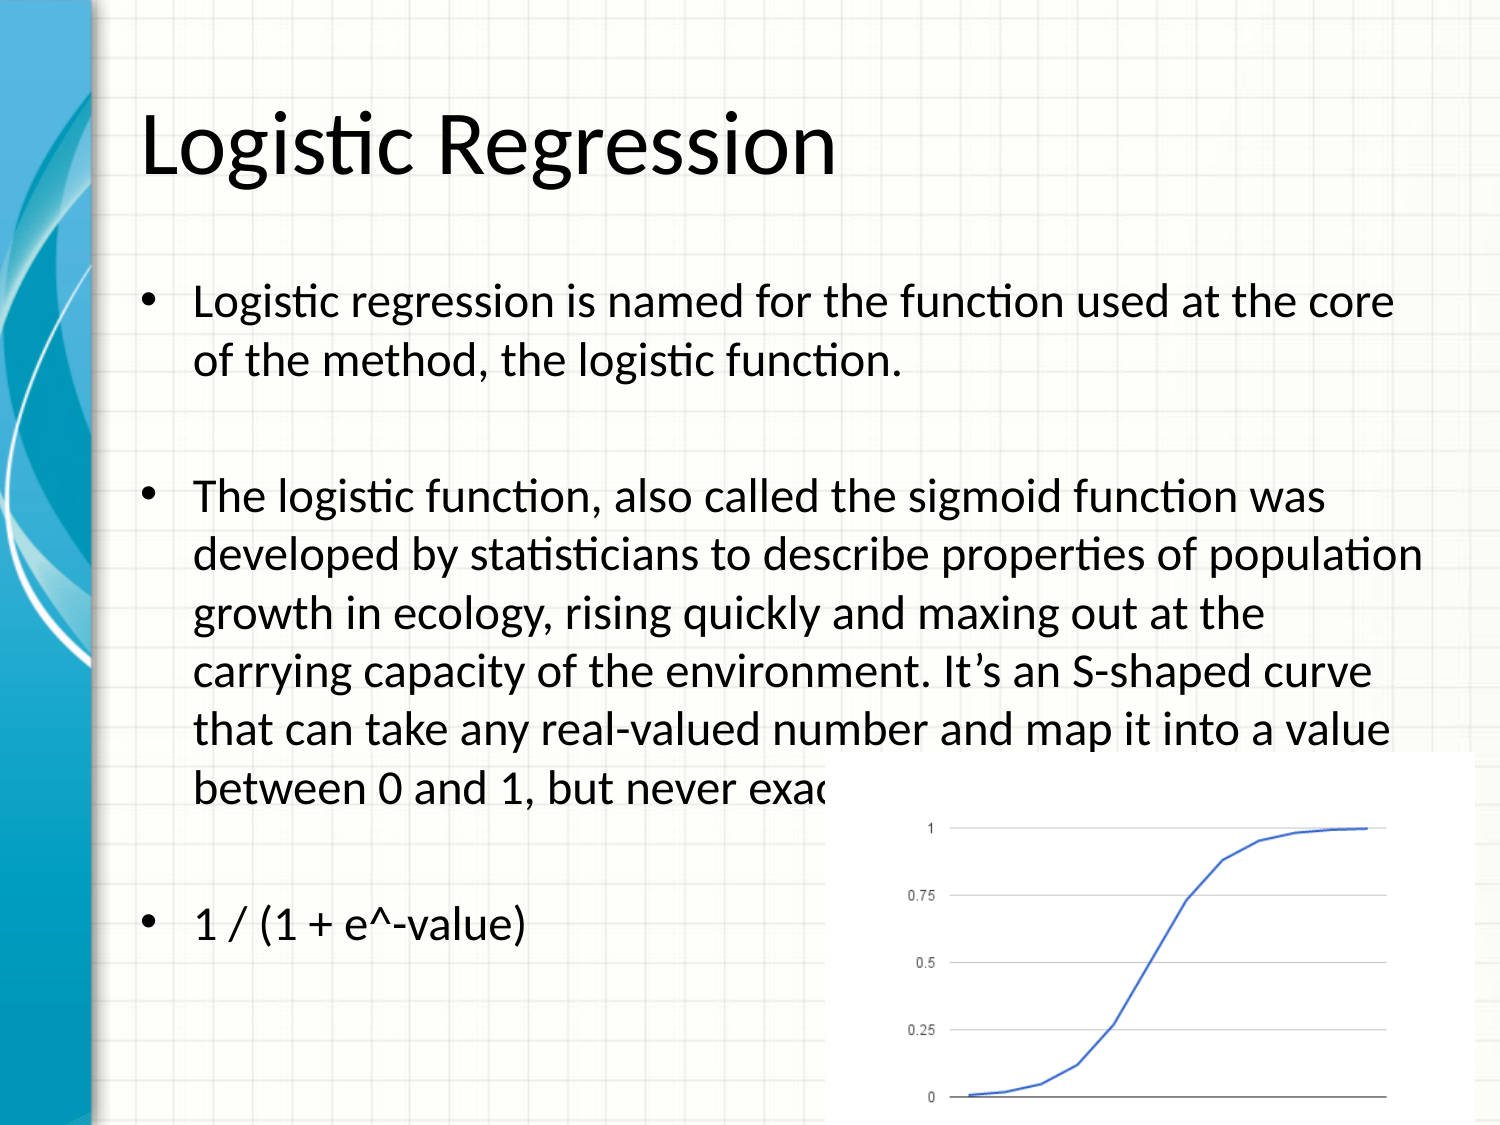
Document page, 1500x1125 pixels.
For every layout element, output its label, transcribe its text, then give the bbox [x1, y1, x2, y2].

title Logistic Regression [125, 44, 1450, 232]
list Logistic regression is named for the function used at the core of the method, the logistic function. The logistic function, also called the sigmoid function was developed by statisticians to describe properties of population growth in ecology, rising quickly and maxing out at the carrying capacity of the environment. It’s an S-shaped curve that can take any real-valued number and map it into a value between 0 and 1, but never exactly at those limits. 1 / (1 + e^-value) [125, 261, 1450, 967]
picture [0, 0, 1500, 1125]
